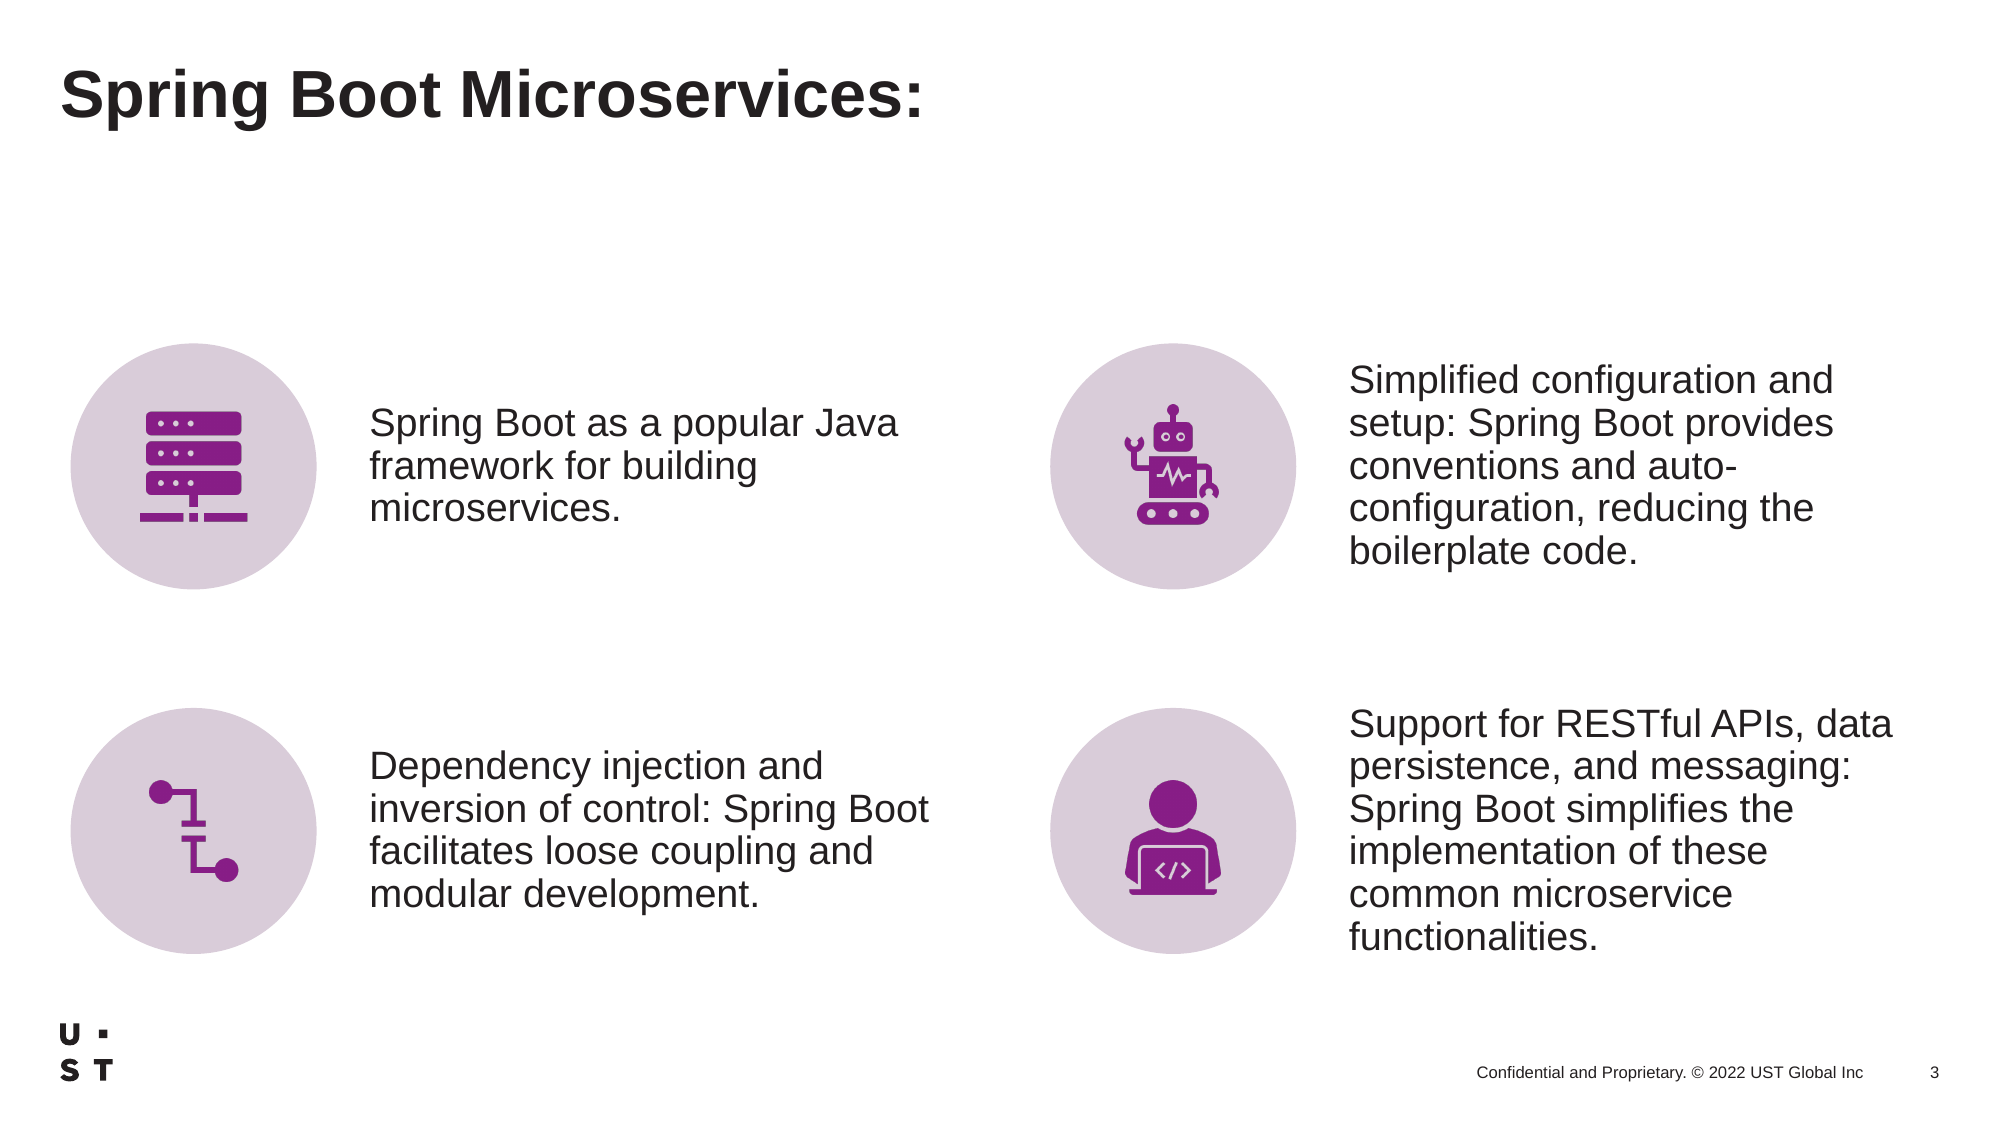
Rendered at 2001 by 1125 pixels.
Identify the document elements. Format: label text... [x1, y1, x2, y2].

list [59, 299, 1940, 998]
title Spring Boot Microservices: [60, 60, 1940, 210]
